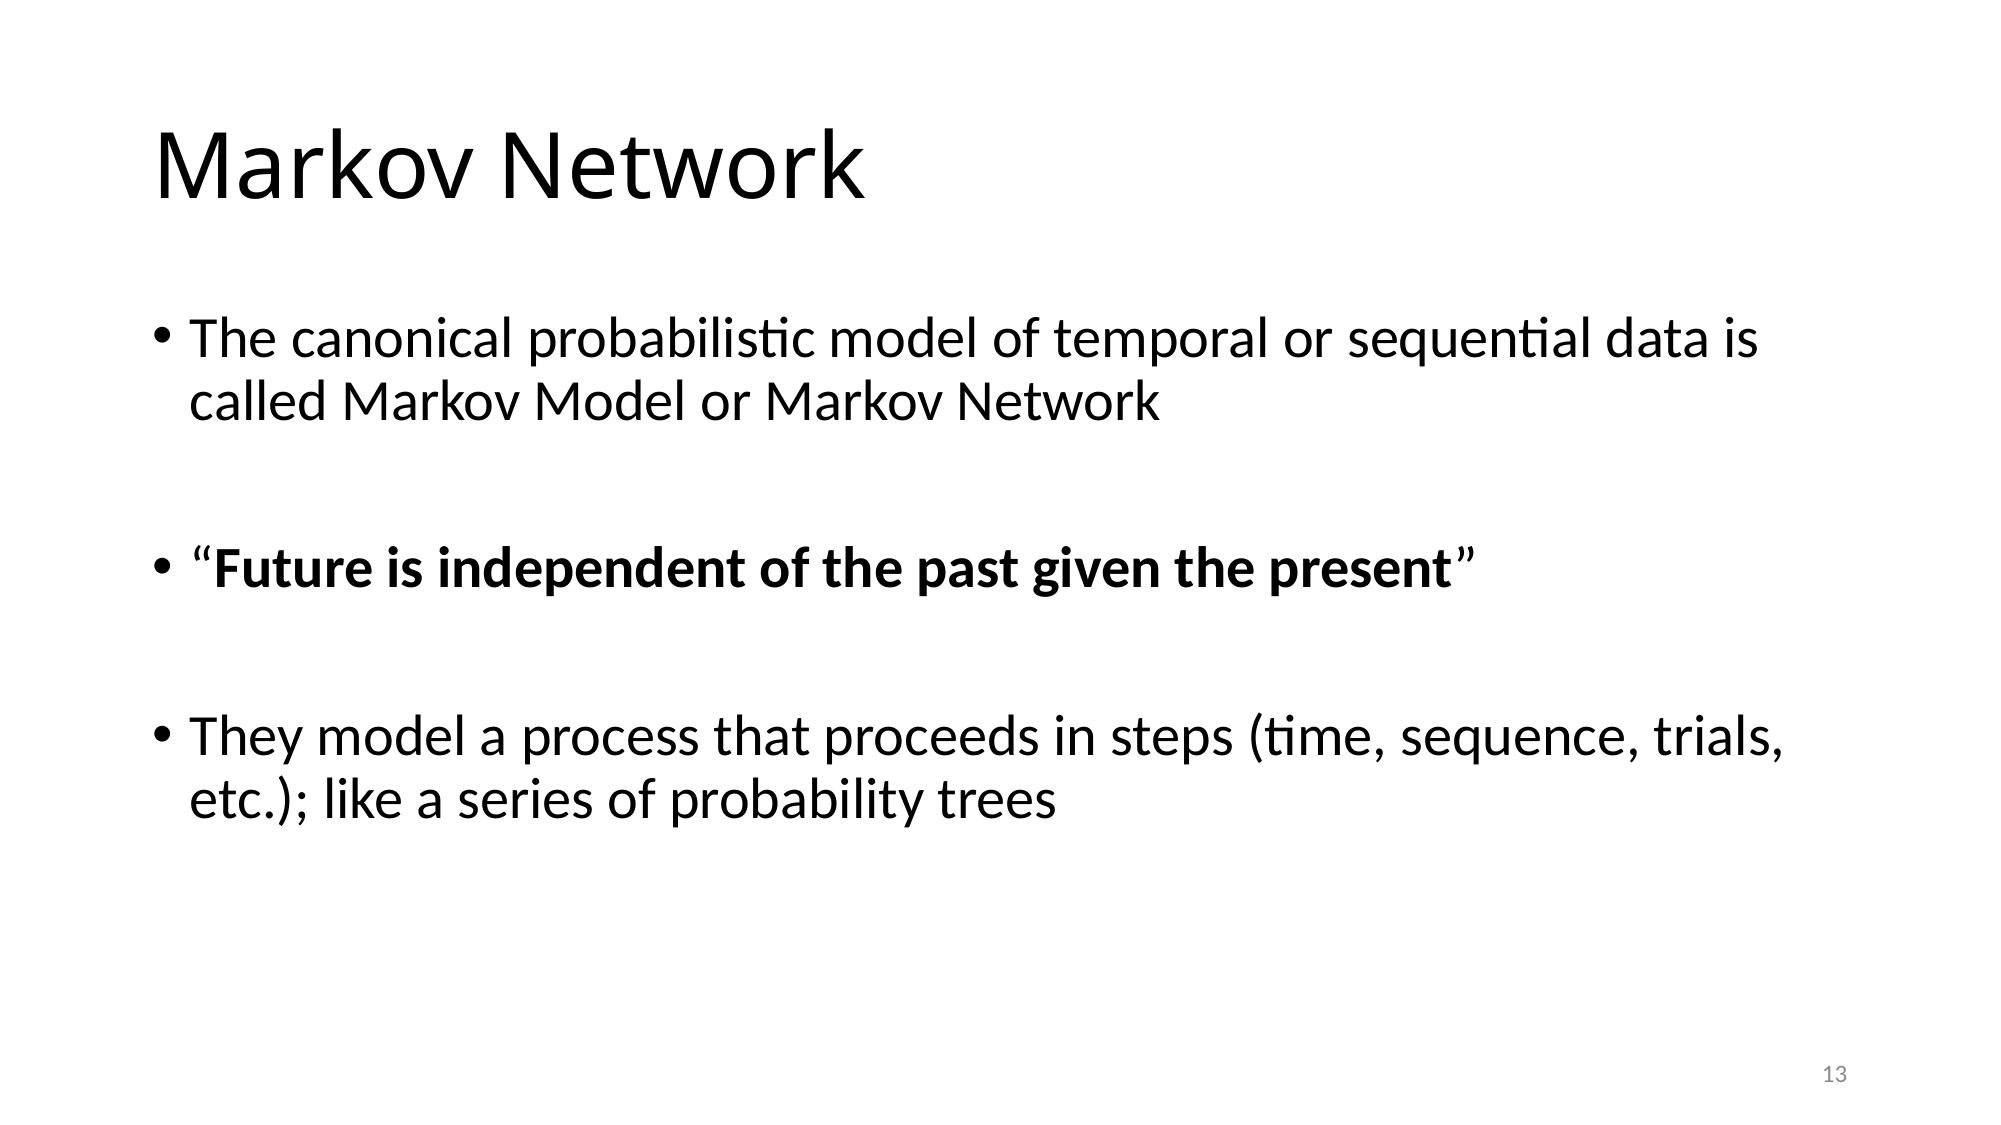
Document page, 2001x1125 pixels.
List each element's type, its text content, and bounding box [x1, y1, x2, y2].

title Markov Network [137, 59, 1863, 278]
list The canonical probabilistic model of temporal or sequential data is called Markov Model or Markov Network “Future is independent of the past given the present” They model a process that proceeds in steps (time, sequence, trials, etc.); like a series of probability trees [137, 299, 1863, 1014]
slide_number 13 [1412, 1042, 1863, 1103]
